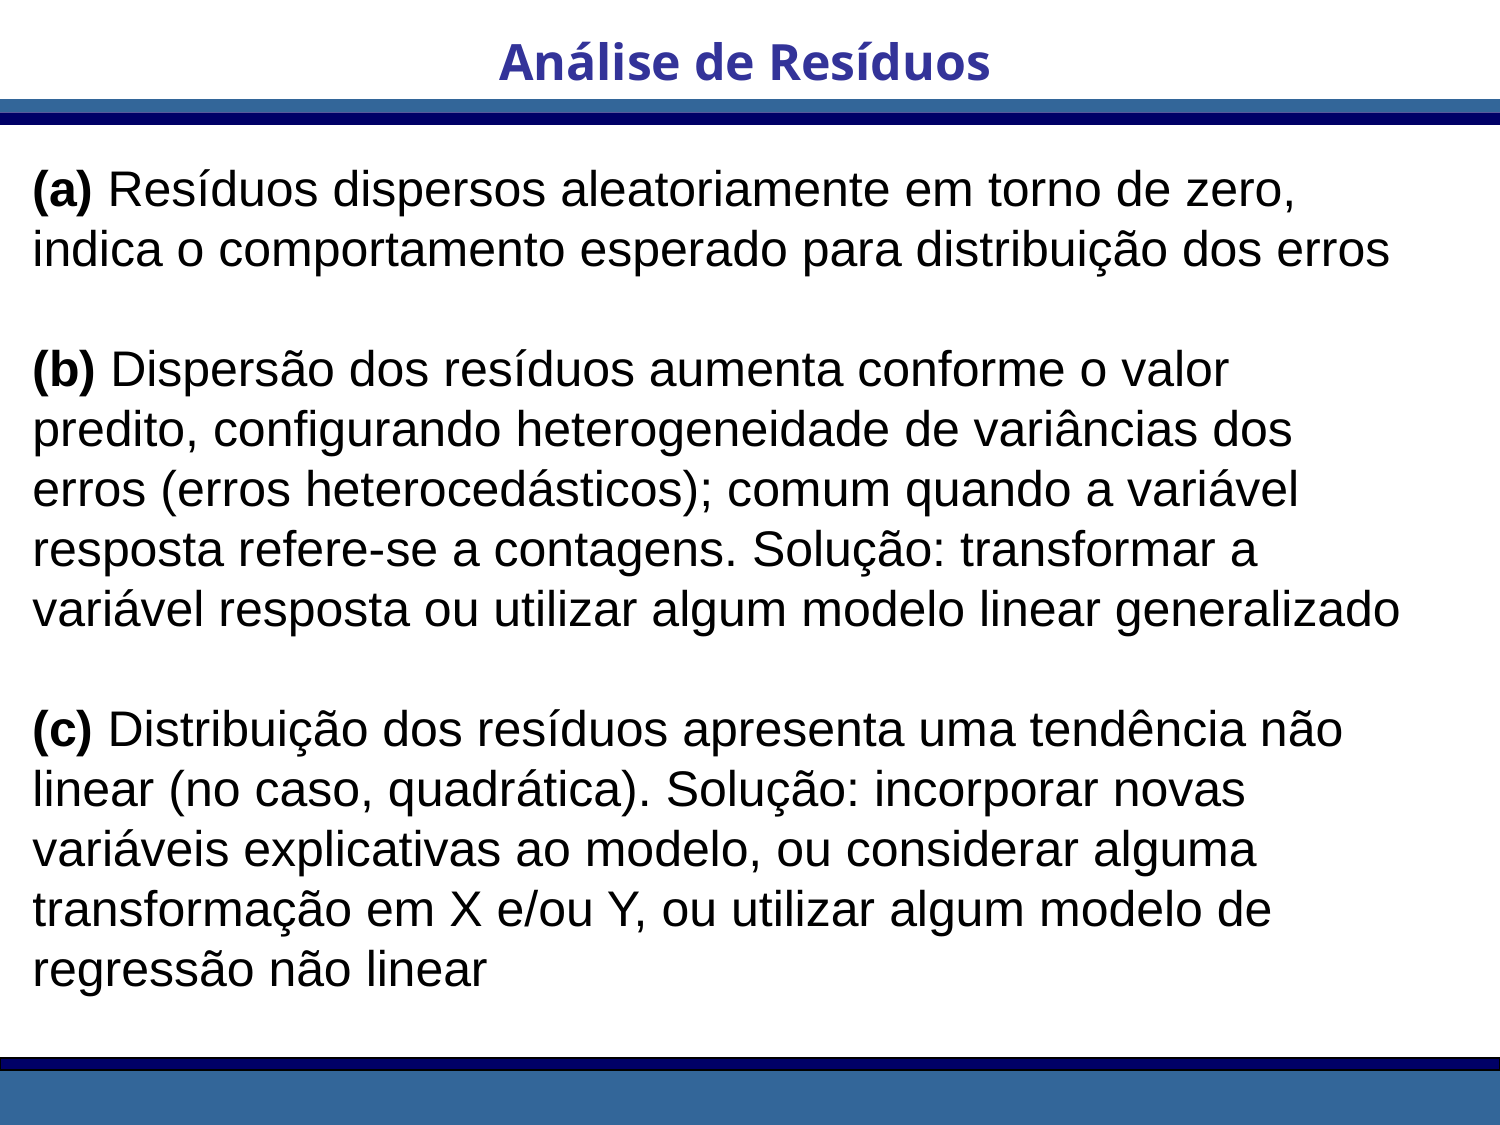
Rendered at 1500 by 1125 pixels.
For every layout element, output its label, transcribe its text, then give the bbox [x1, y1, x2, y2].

text_box (a) Resíduos dispersos aleatoriamente em torno de zero, indica o comportamento esperado para distribuição dos erros (b) Dispersão dos resíduos aumenta conforme o valor predito, configurando heterogeneidade de variâncias dos erros (erros heterocedásticos); comum quando a variável resposta refere-se a contagens. Solução: transformar a variável resposta ou utilizar algum modelo linear generalizado (c) Distribuição dos resíduos apresenta uma tendência não linear (no caso, quadrática). Solução: incorporar novas variáveis explicativas ao modelo, ou considerar alguma transformação em X e/ou Y, ou utilizar algum modelo de regressão não linear [17, 148, 1424, 1004]
text_box Análise de Resíduos [484, 23, 1007, 99]
